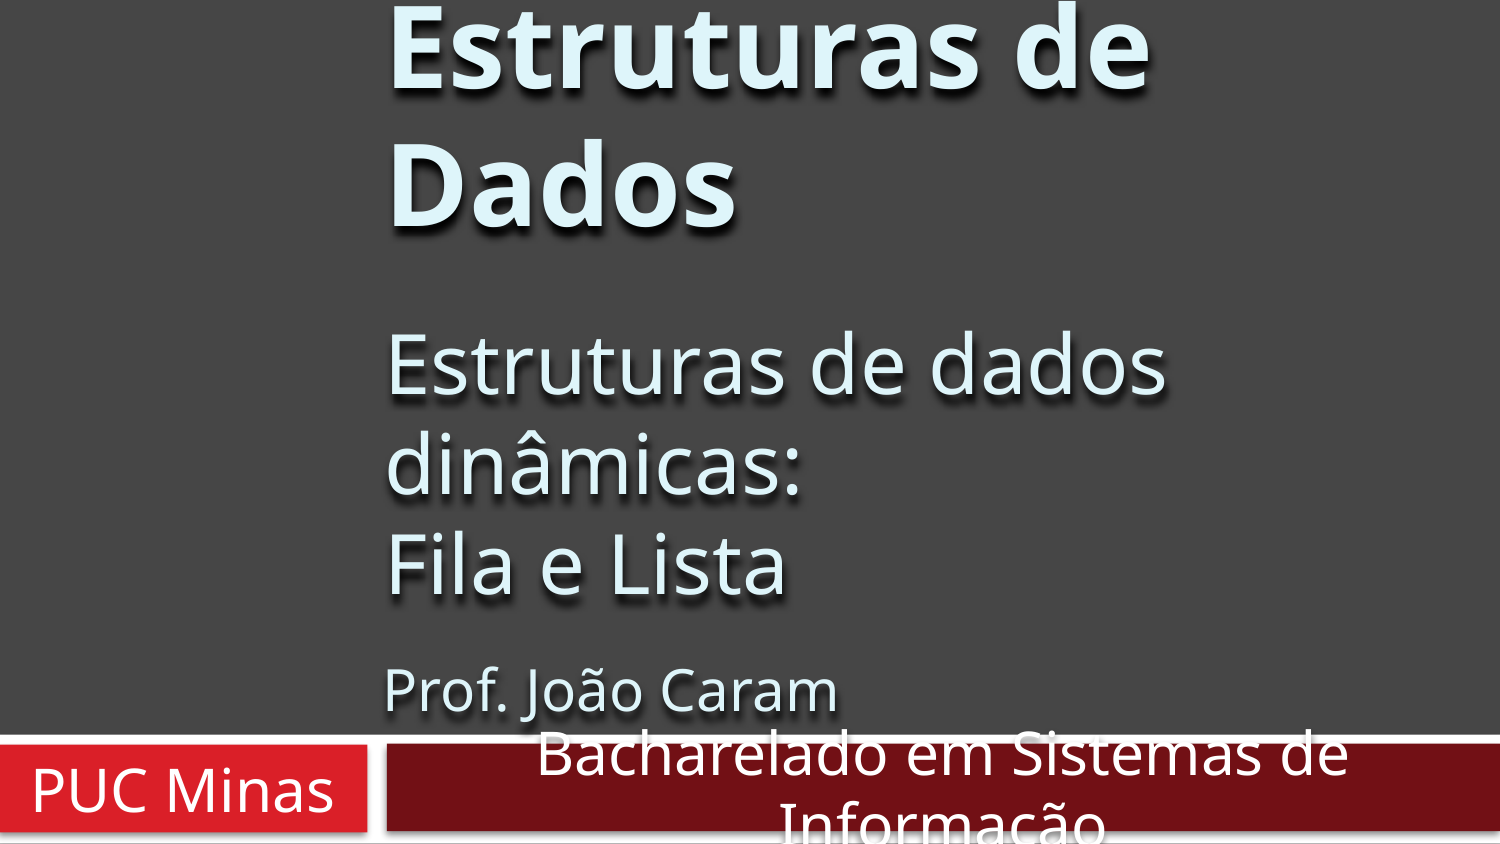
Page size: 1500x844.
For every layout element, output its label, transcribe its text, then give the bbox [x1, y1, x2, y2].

title Estruturas de dados dinâmicas: Fila e Lista [369, 276, 1500, 646]
